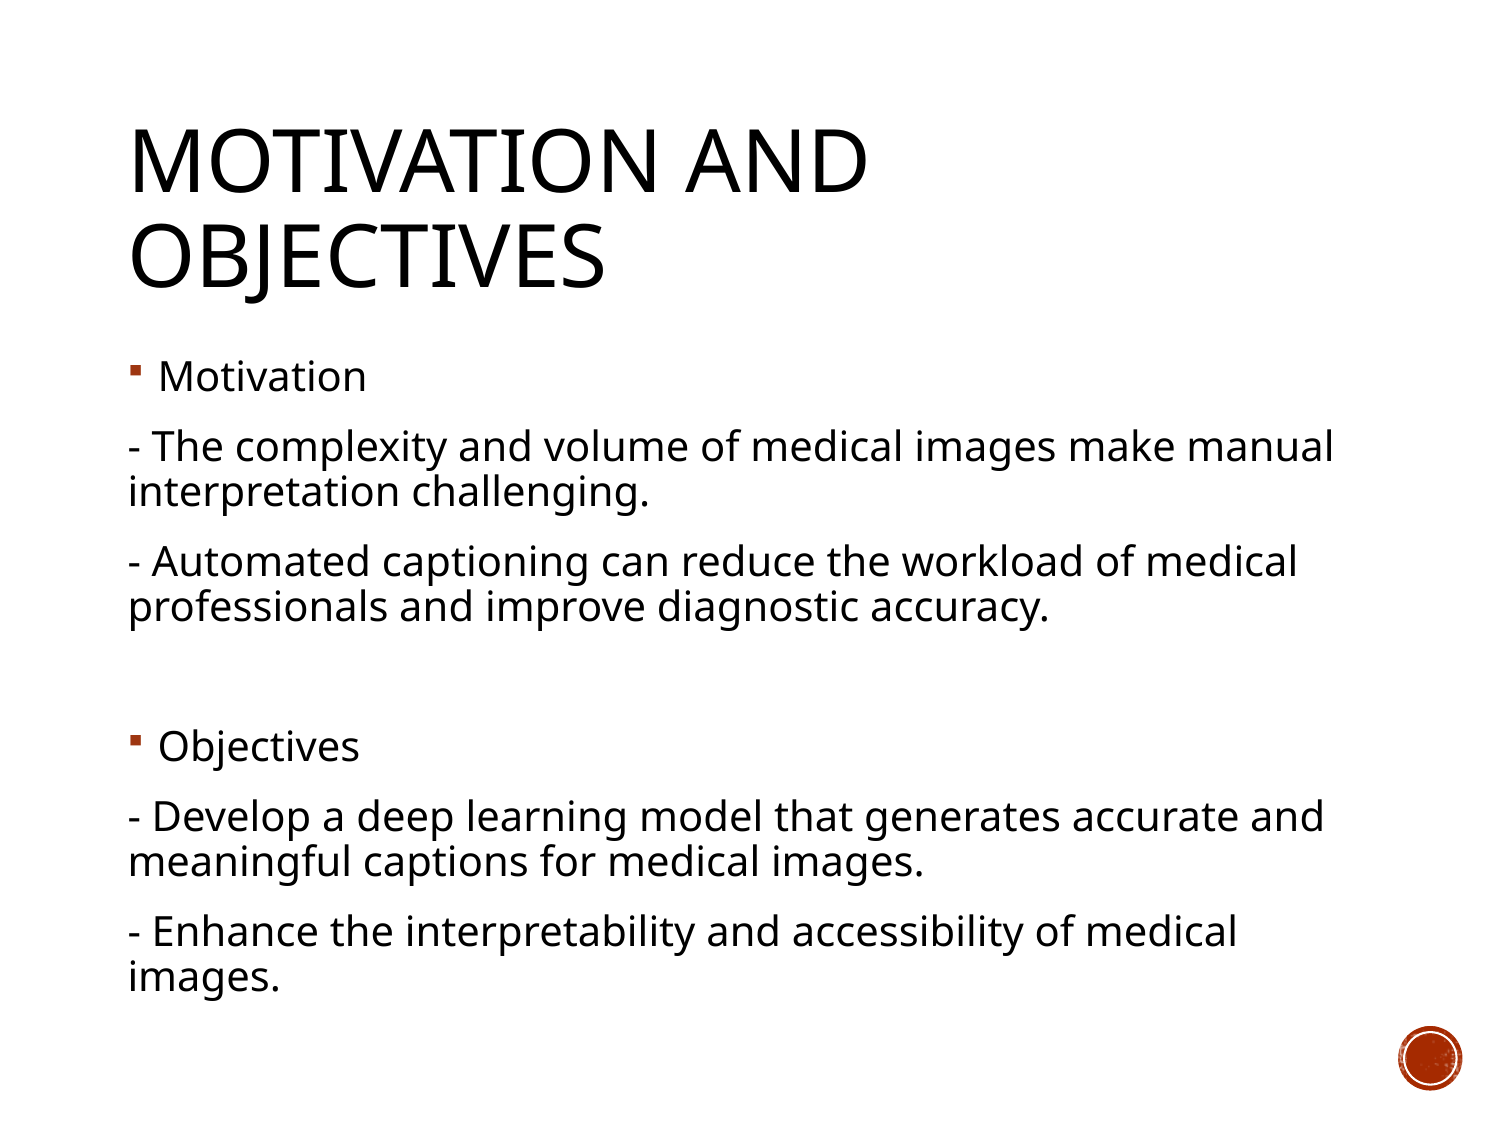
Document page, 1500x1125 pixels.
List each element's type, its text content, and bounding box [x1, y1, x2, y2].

title Motivation and Objectives [112, 79, 1388, 344]
list Motivation - The complexity and volume of medical images make manual interpretation challenging. - Automated captioning can reduce the workload of medical professionals and improve diagnostic accuracy. Objectives - Develop a deep learning model that generates accurate and meaningful captions for medical images. - Enhance the interpretability and accessibility of medical images. [112, 348, 1388, 1013]
